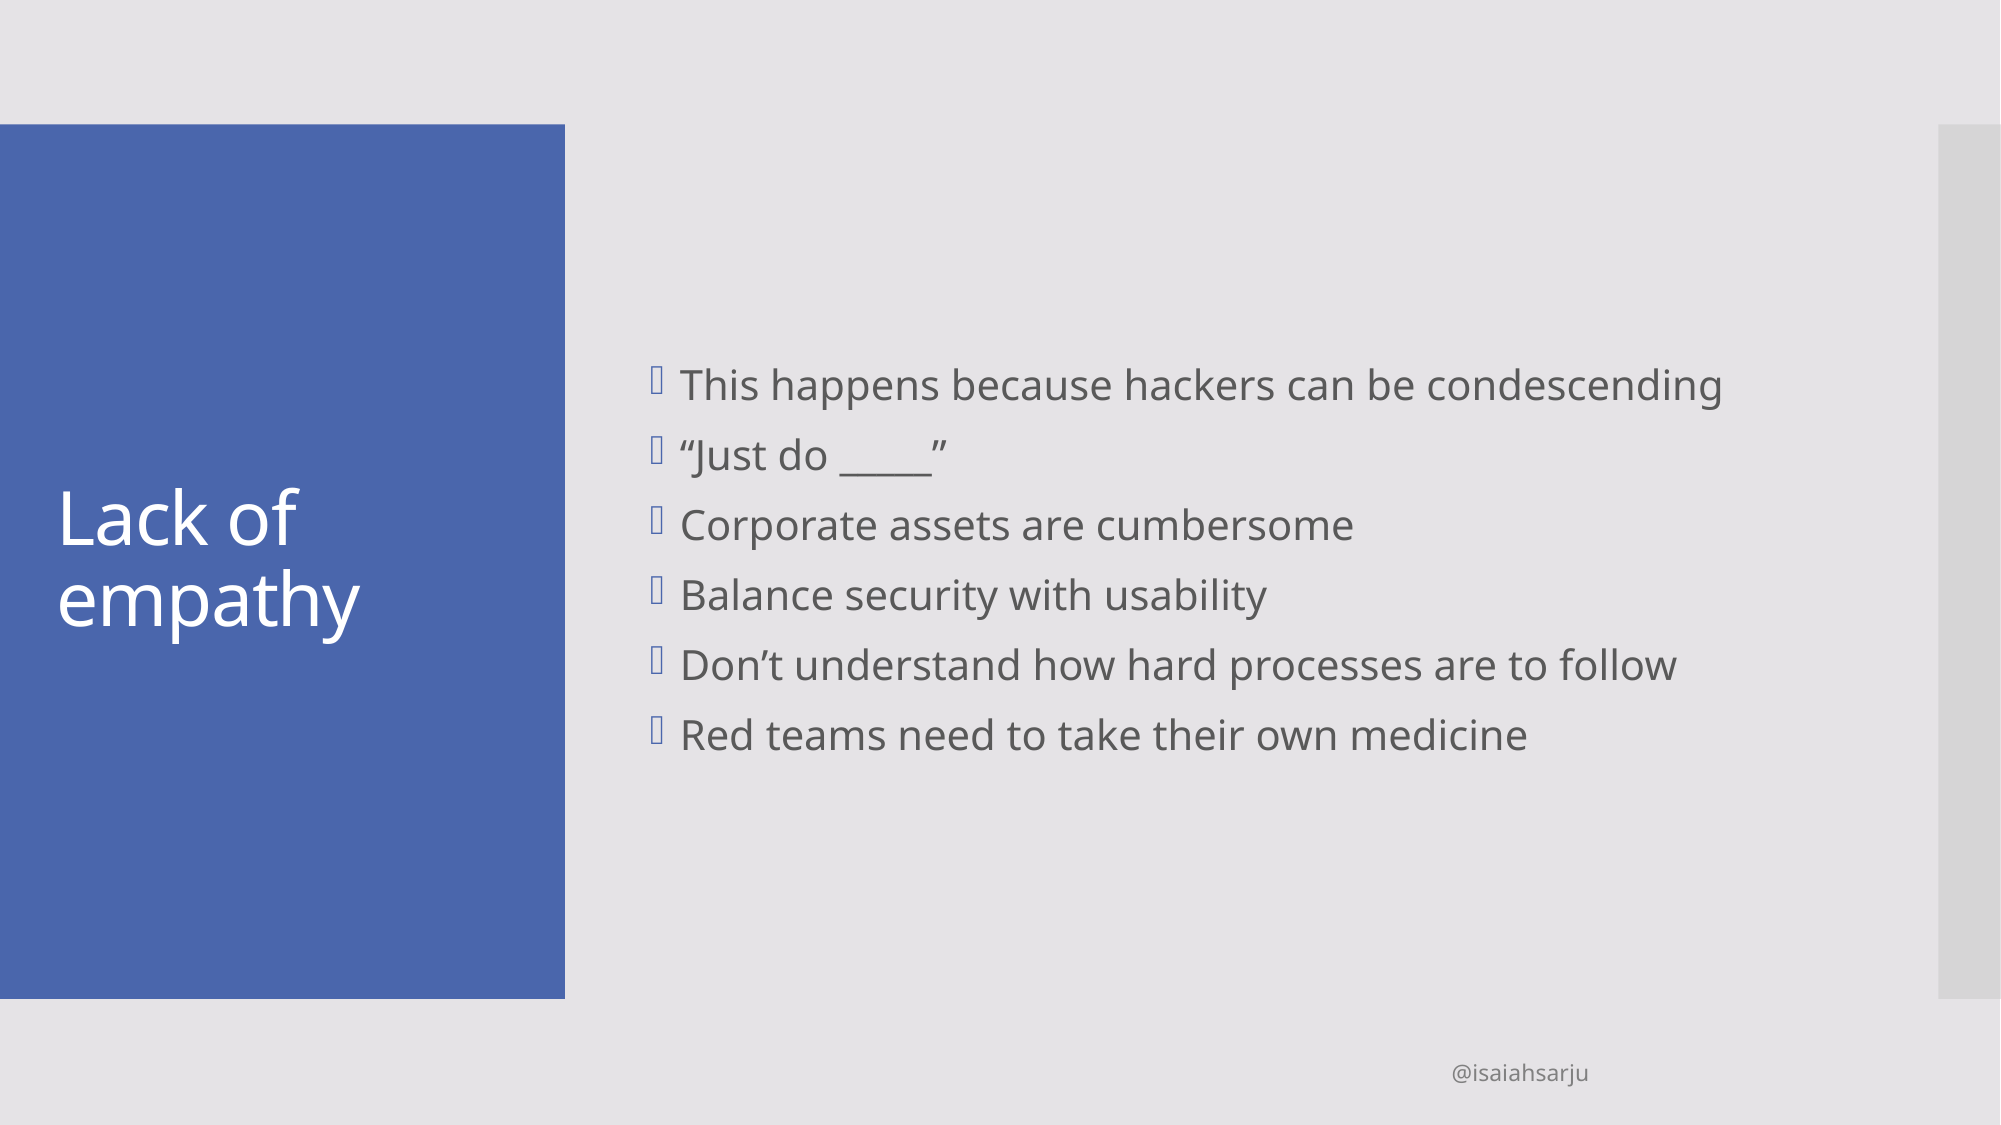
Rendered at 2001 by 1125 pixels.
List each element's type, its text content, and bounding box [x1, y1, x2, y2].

footer @isaiahsarju [634, 1042, 1605, 1103]
title Lack of empathy [41, 184, 525, 940]
list This happens because hackers can be condescending “Just do _____” Corporate assets are cumbersome Balance security with usability Don’t understand how hard processes are to follow Red teams need to take their own medicine [634, 141, 1835, 982]
